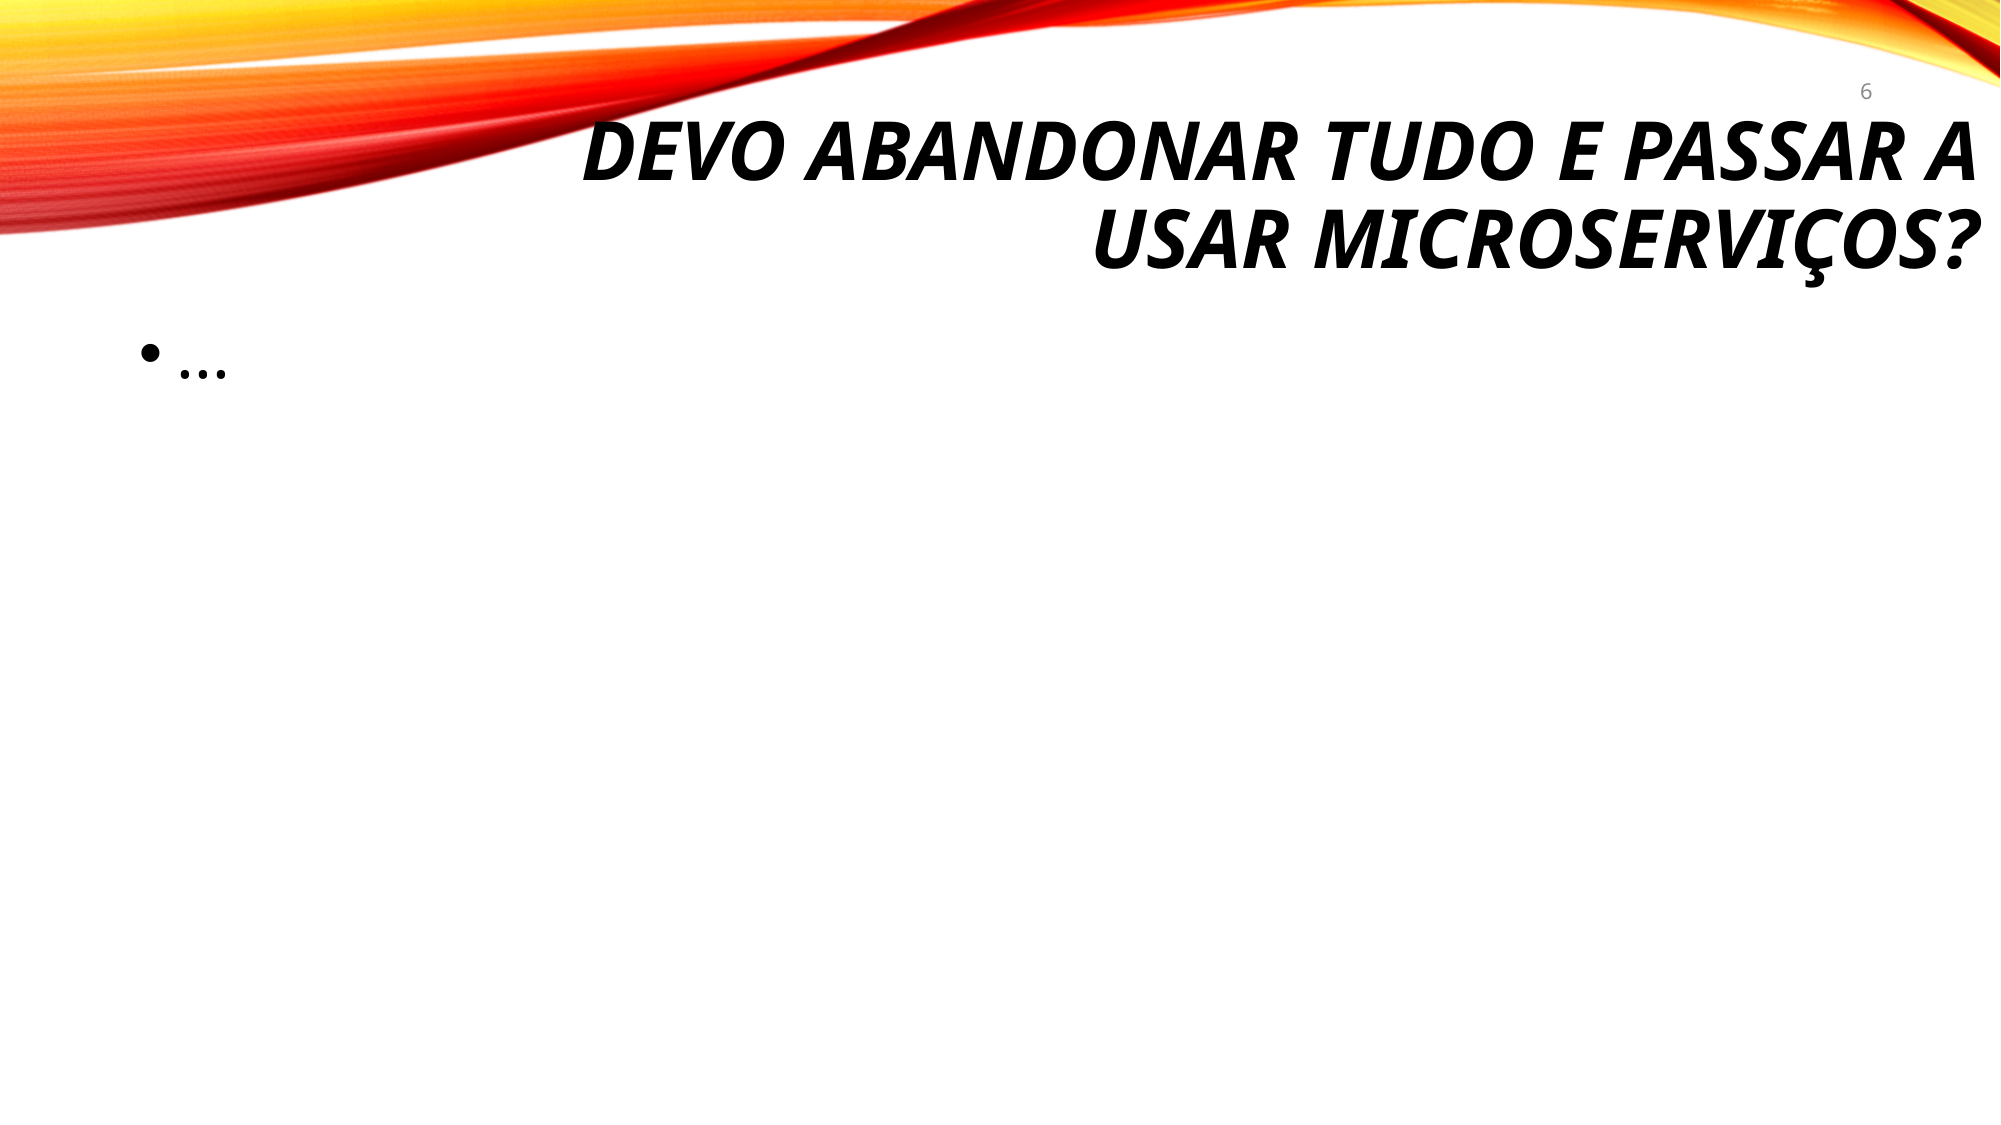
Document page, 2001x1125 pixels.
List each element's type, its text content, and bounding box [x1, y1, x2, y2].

title Devo abandonar tudo e passar a usar microserviços? [431, 102, 1995, 294]
picture [0, 0, 2000, 237]
slide_number 6 [1437, 62, 1888, 102]
list ... [123, 313, 1888, 1007]
